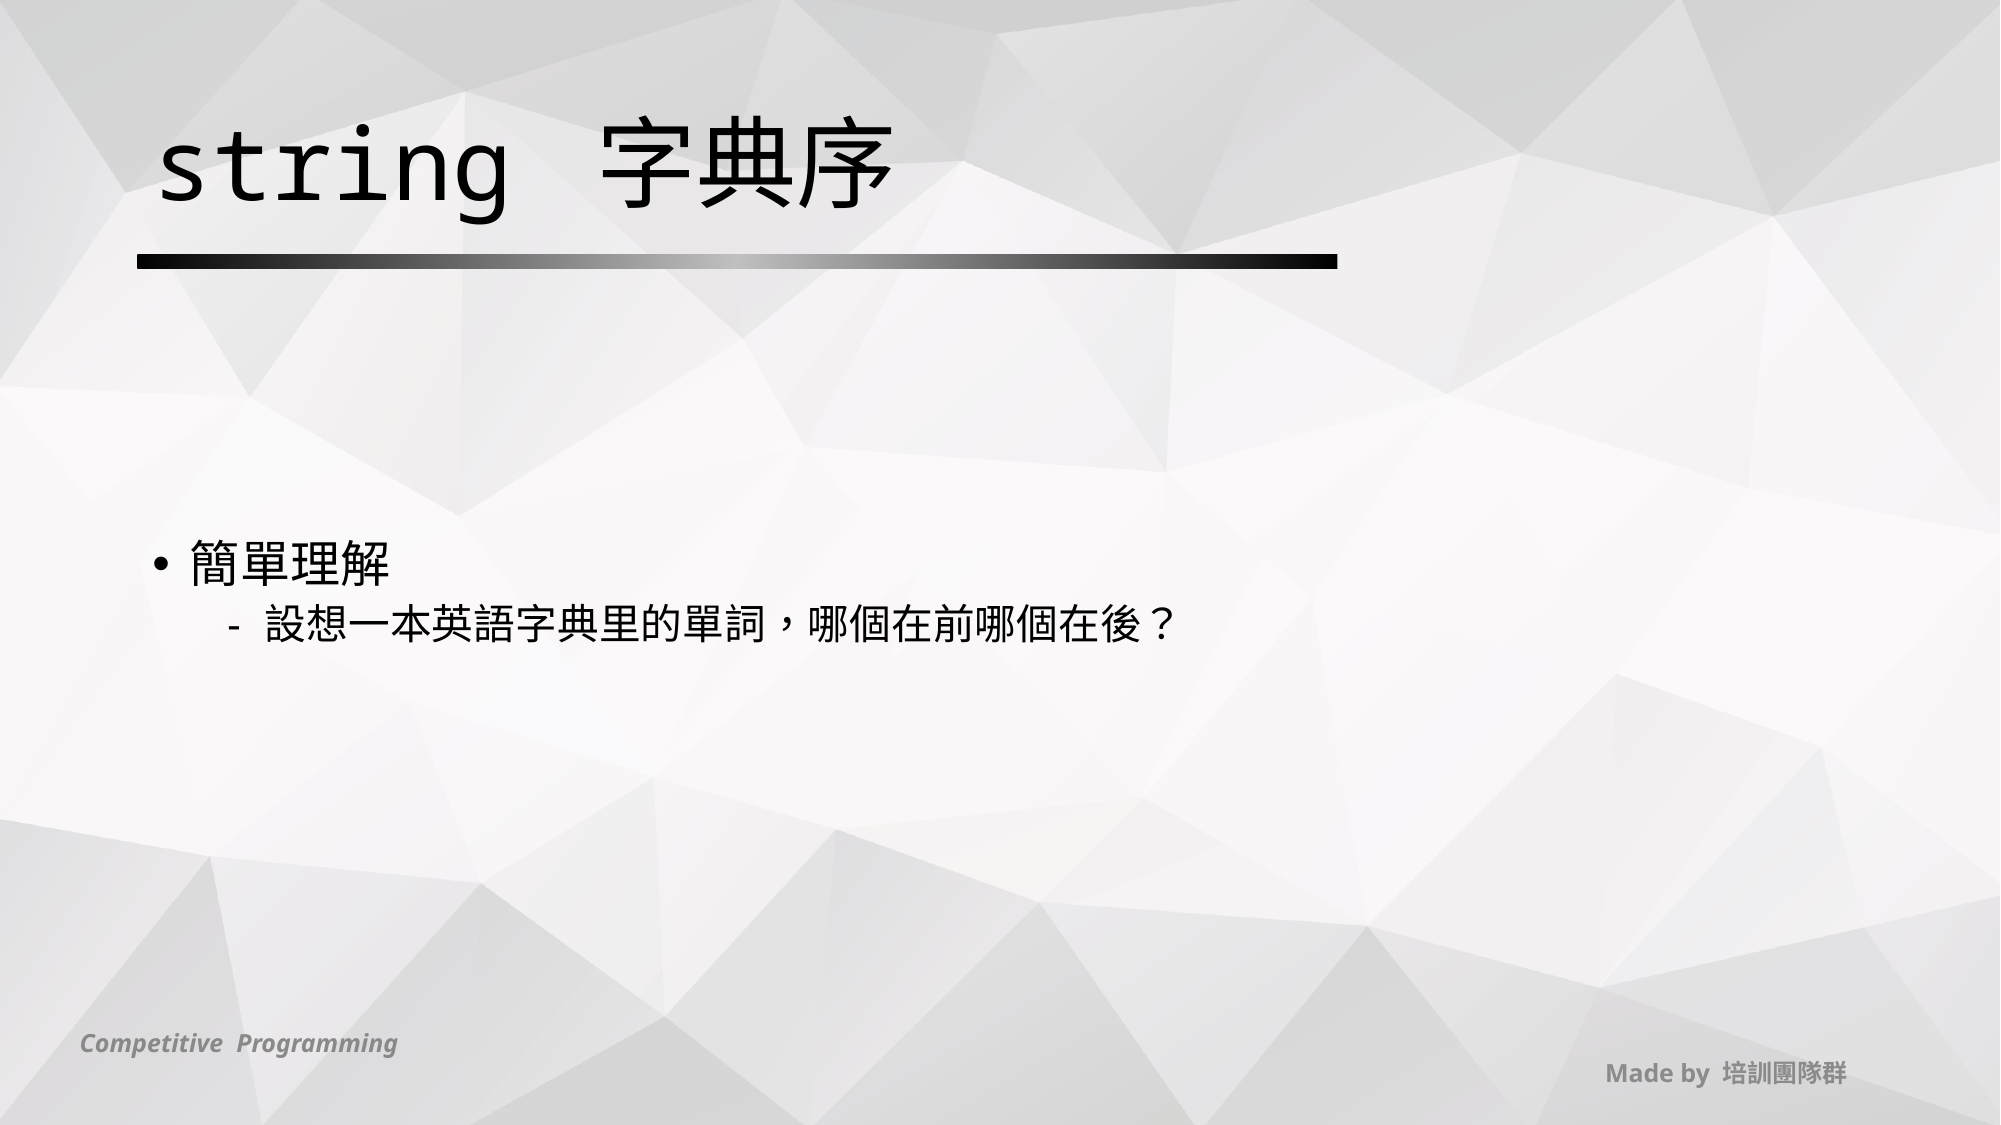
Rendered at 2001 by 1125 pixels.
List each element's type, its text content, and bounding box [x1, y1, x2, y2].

title string 字典序 [137, 59, 1863, 278]
picture [0, 0, 2000, 1125]
list 簡單理解 設想一本英語字典里的單詞，哪個在前哪個在後？ [137, 531, 1863, 1014]
